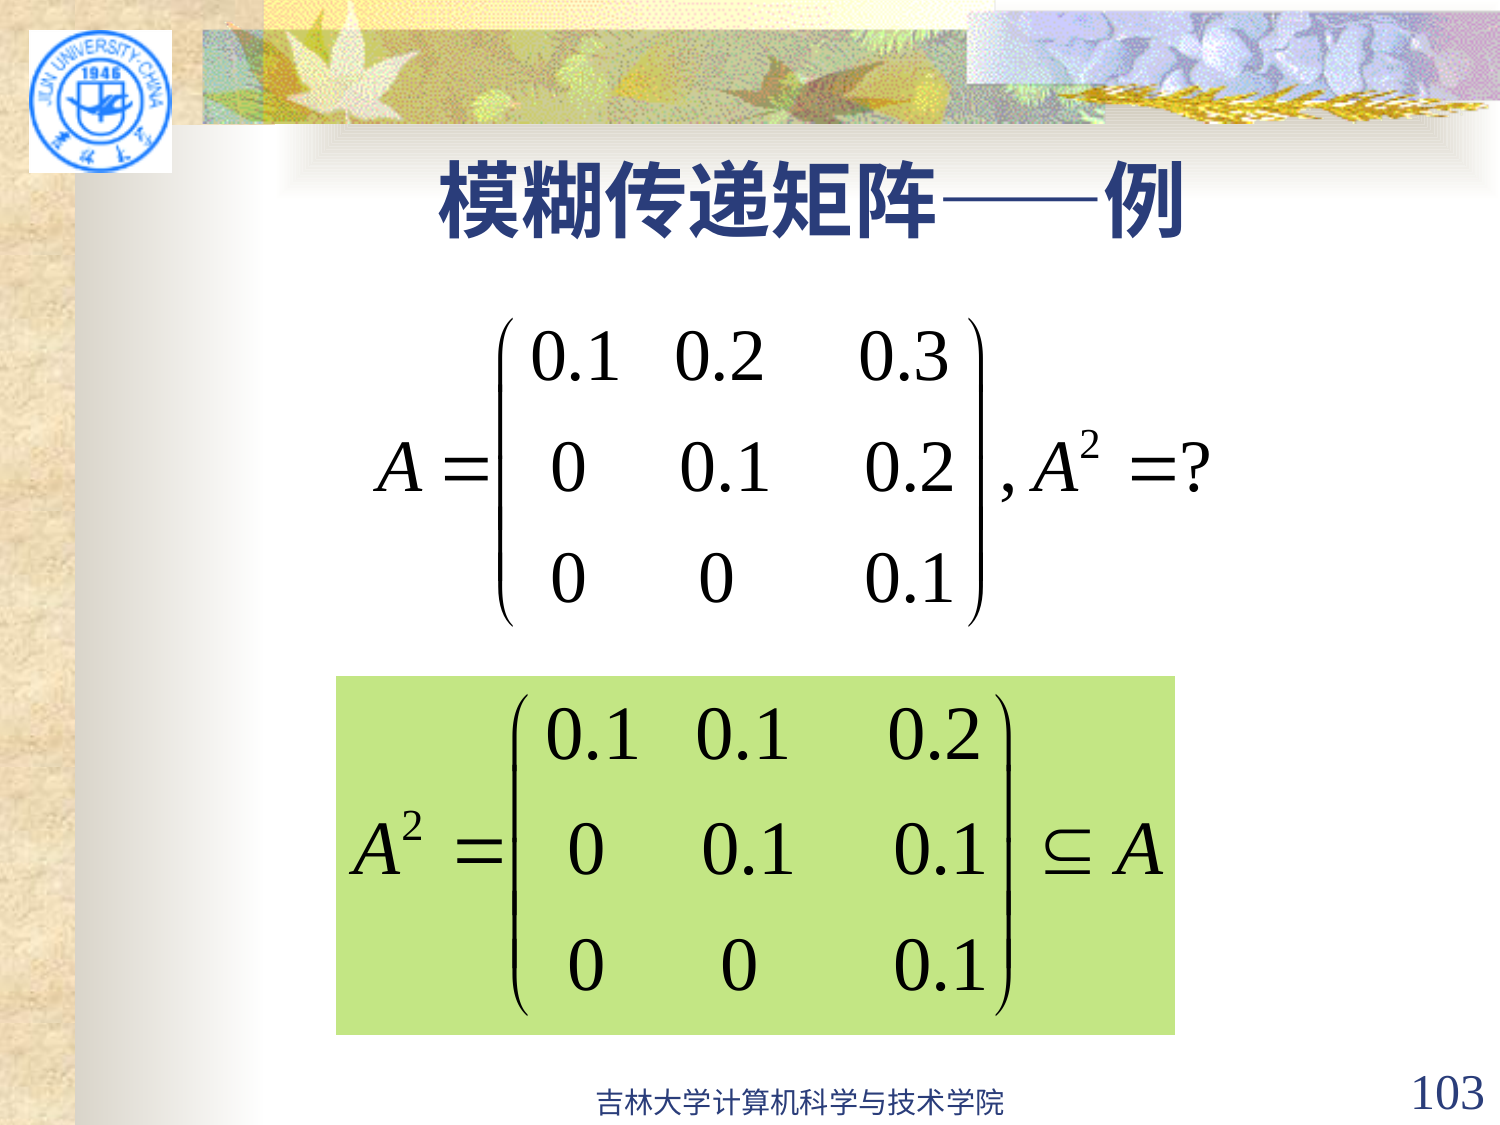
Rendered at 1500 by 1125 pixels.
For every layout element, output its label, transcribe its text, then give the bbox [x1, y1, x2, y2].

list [336, 675, 1176, 1036]
title 模糊传递矩阵——例 [174, 137, 1450, 256]
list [359, 299, 1223, 646]
slide_number 103 [1349, 1051, 1500, 1125]
picture [0, 0, 1500, 1125]
footer 吉林大学计算机科学与技术学院 [562, 1051, 1038, 1125]
